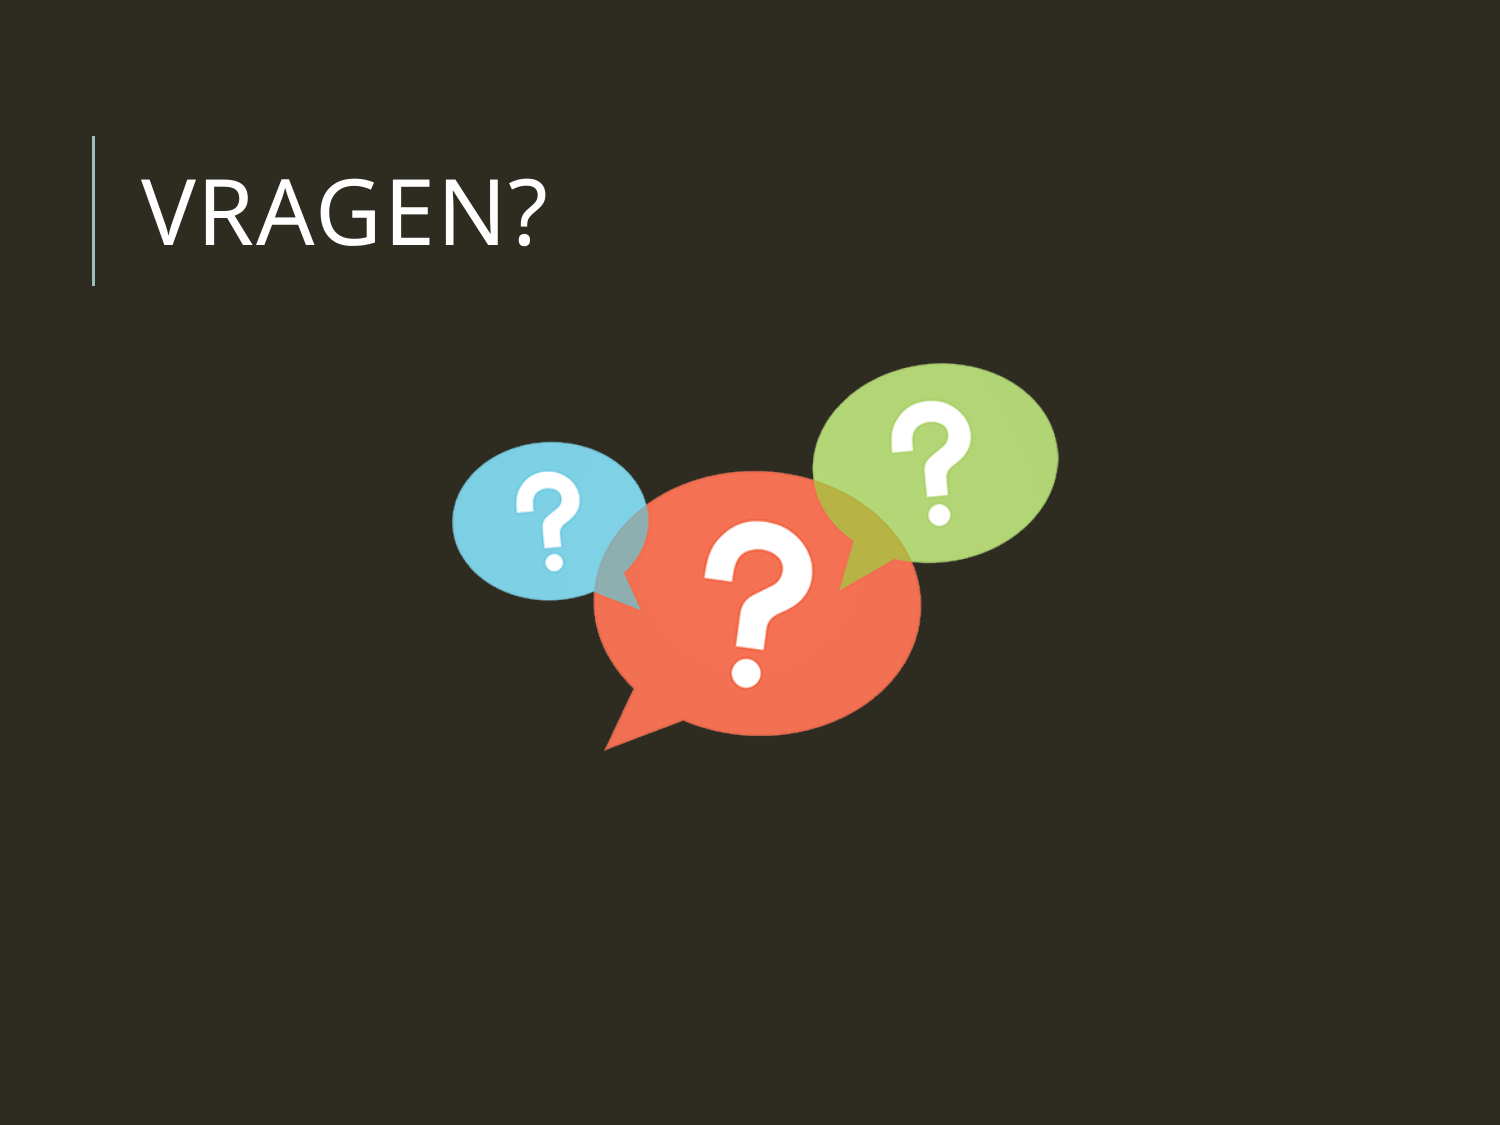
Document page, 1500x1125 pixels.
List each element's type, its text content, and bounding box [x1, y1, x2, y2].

picture [429, 349, 1071, 776]
title Vragen? [126, 96, 1322, 342]
